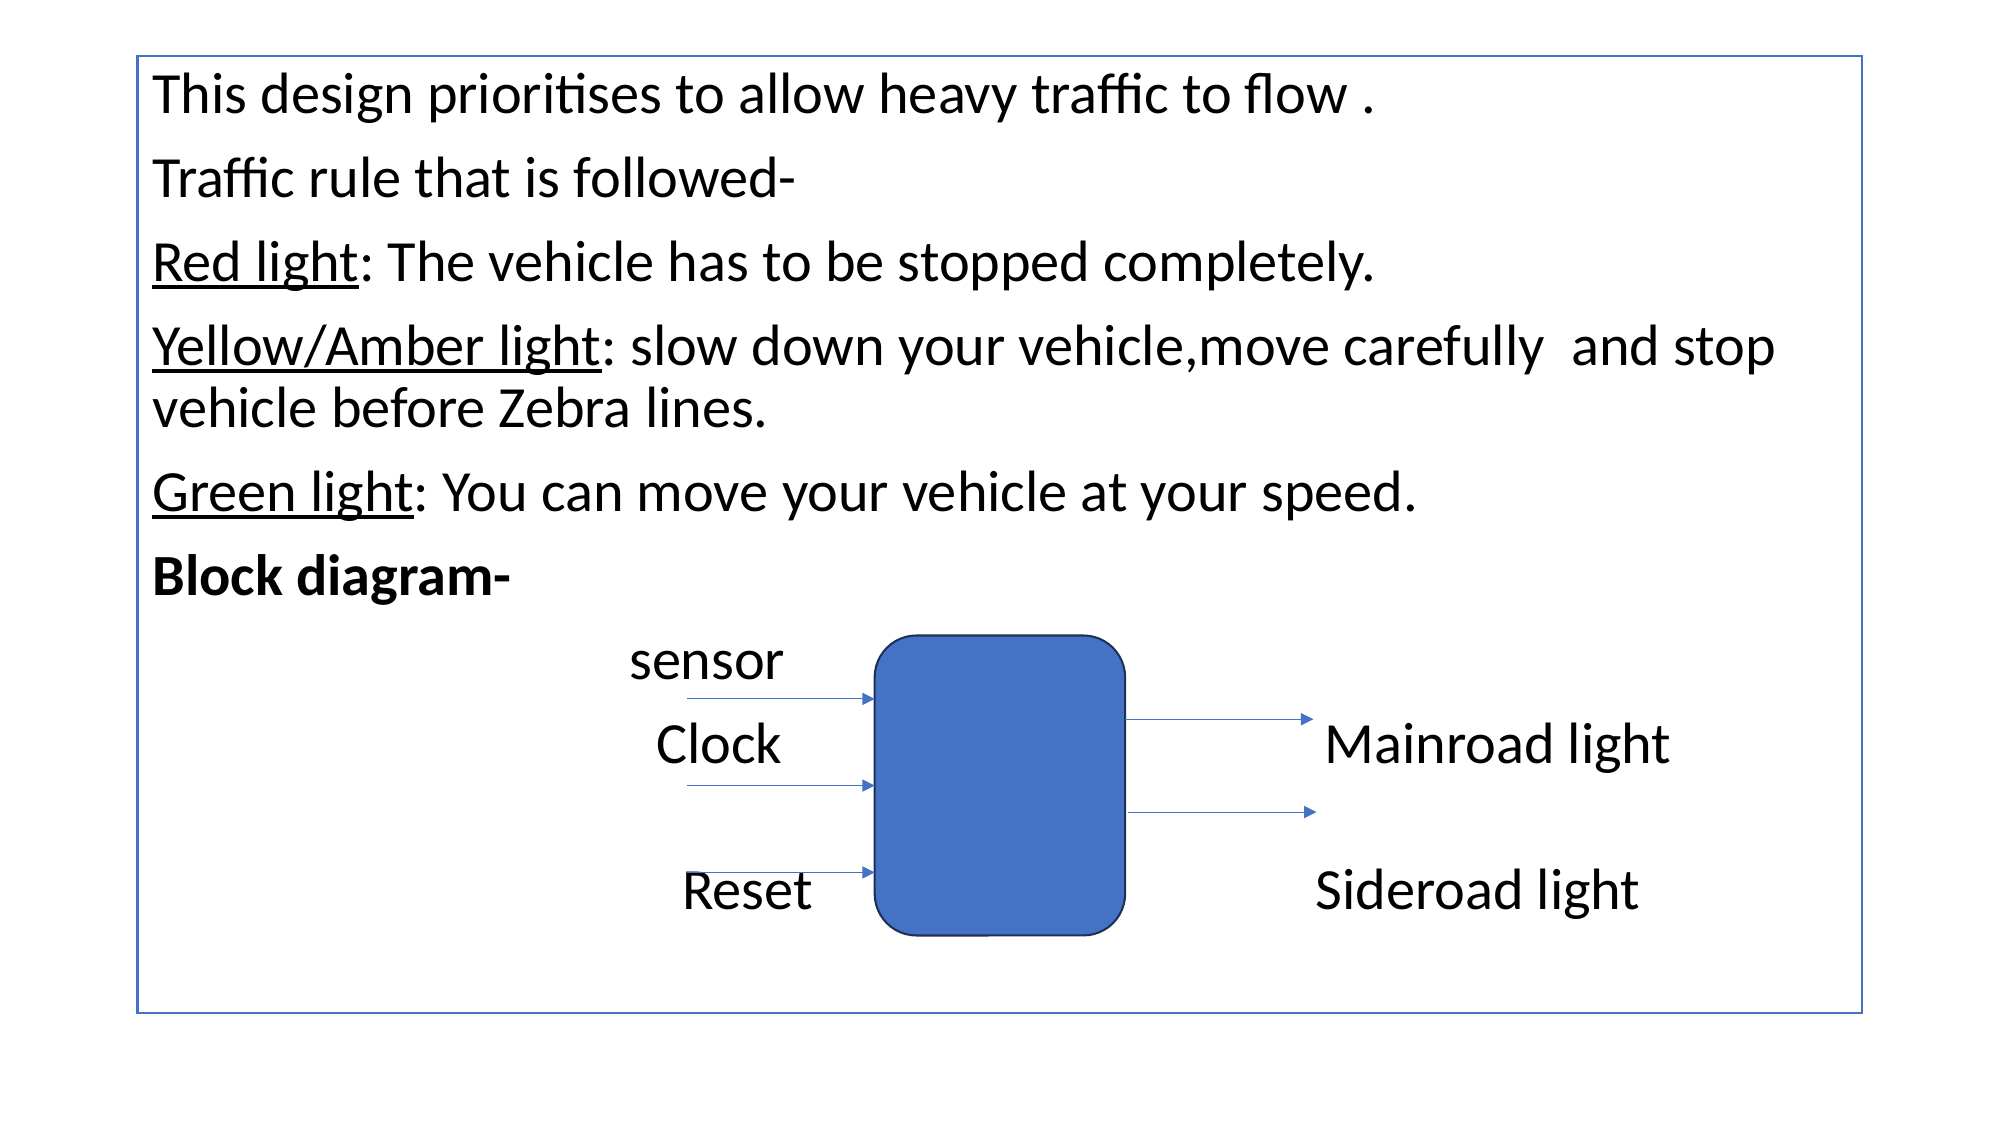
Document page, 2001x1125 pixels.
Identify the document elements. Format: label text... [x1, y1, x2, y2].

text_box [873, 634, 1127, 937]
list This design prioritises to allow heavy traffic to flow . Traffic rule that is followed- Red light: The vehicle has to be stopped completely. Yellow/Amber light: slow down your vehicle,move carefully and stop vehicle before Zebra lines. Green light: You can move your vehicle at your speed. Block diagram- sensor Clock Mainroad light Reset Sideroad light [136, 55, 1863, 1014]
